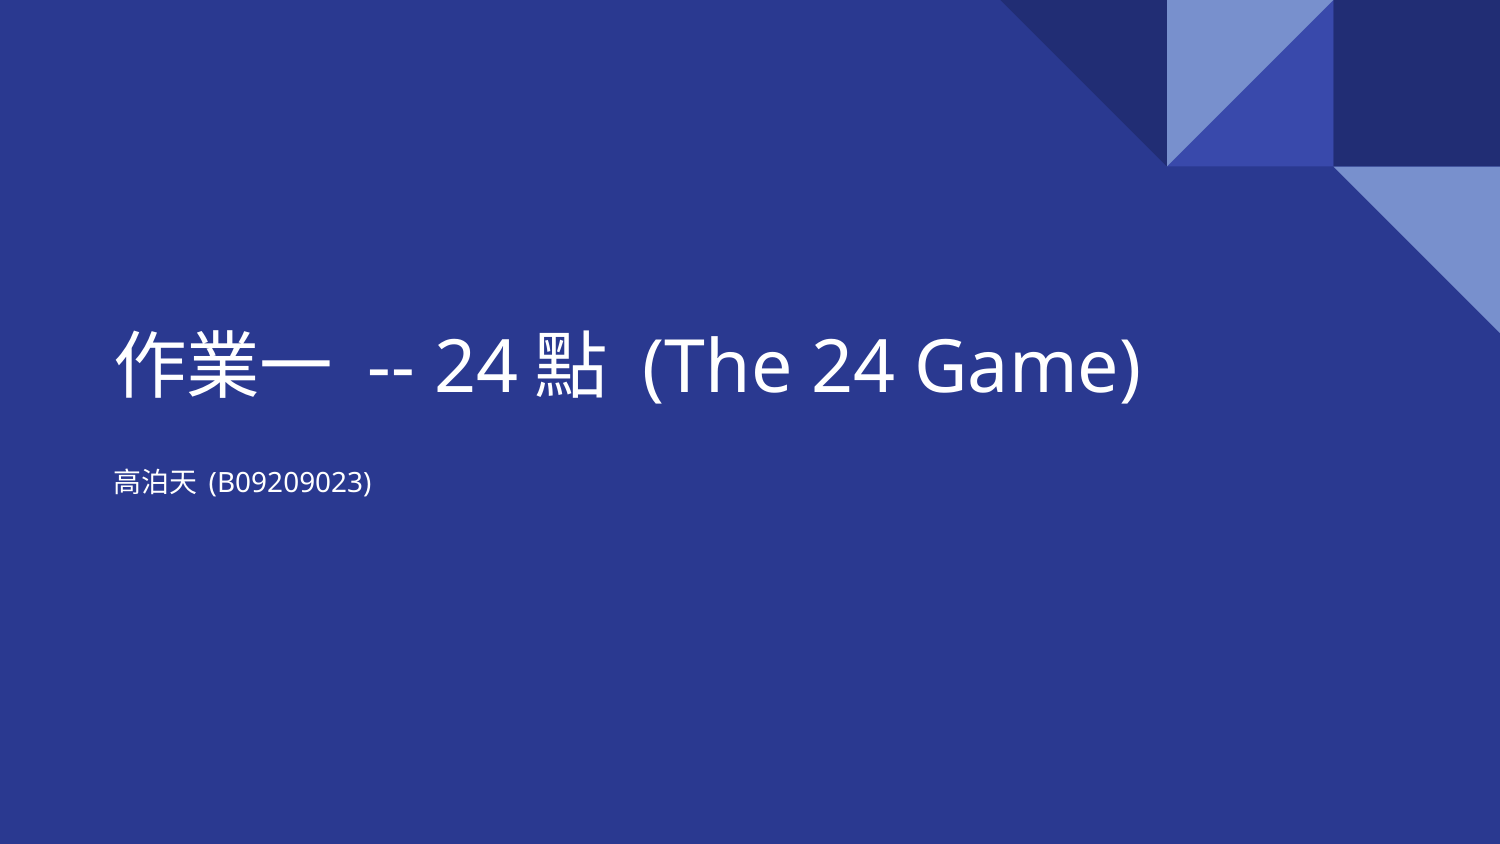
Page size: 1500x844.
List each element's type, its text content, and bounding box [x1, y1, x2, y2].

title 作業一 -- 24點 (The 24 Game) [98, 291, 1447, 429]
subtitle 高泊天 (B09209023) [98, 445, 1447, 517]
